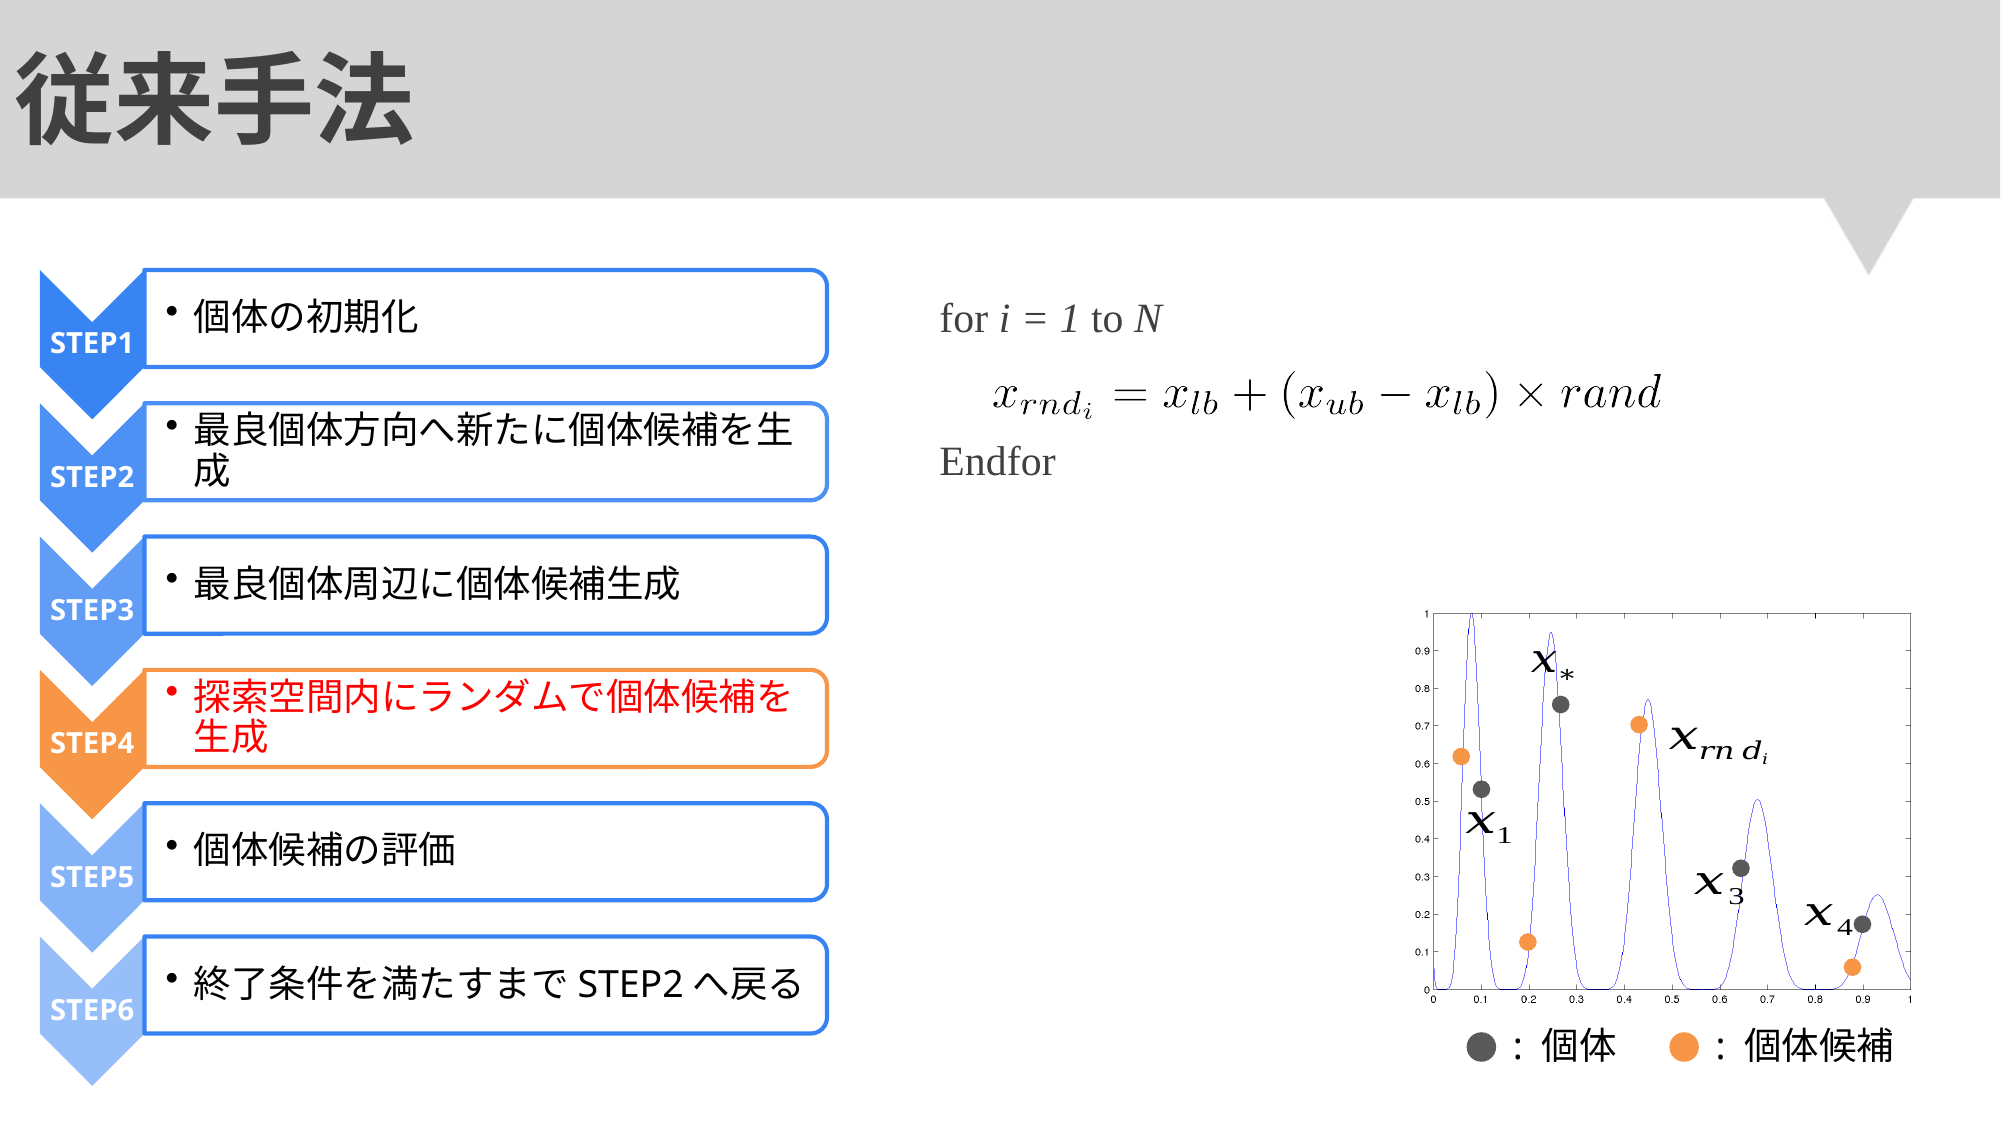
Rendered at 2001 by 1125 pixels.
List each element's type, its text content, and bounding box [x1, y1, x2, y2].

text_box Endfor [924, 426, 1181, 492]
text_box : 個体 [1498, 1049, 1709, 1074]
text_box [39, 269, 828, 1087]
text_box : 個体候補 [1709, 1049, 1911, 1074]
text_box [1464, 1049, 1498, 1064]
text_box for i = 1 to N [924, 283, 1628, 349]
title 従来手法 [0, 0, 2000, 194]
picture [0, 0, 2001, 1125]
